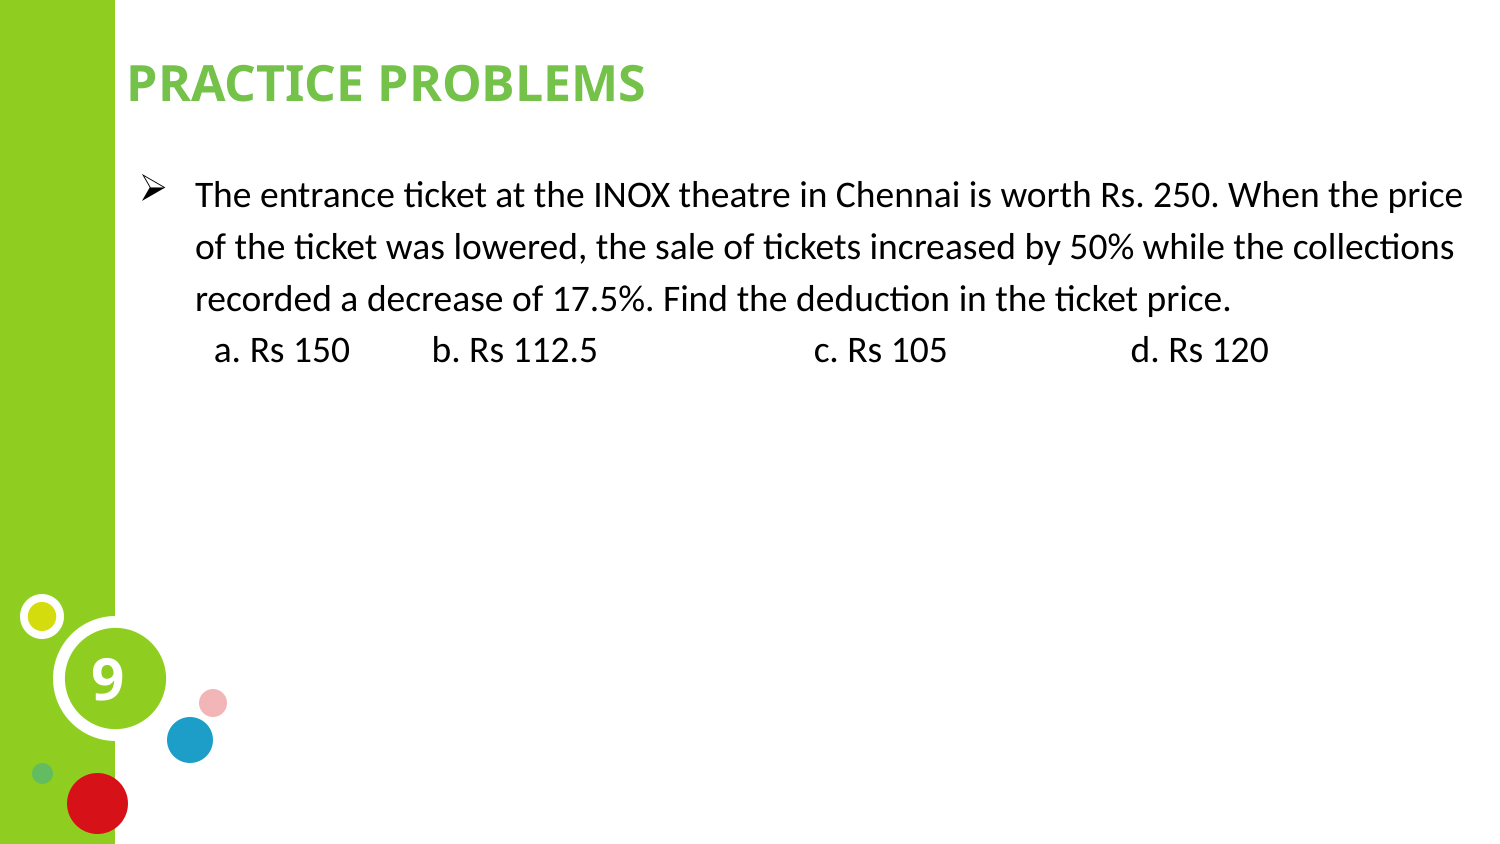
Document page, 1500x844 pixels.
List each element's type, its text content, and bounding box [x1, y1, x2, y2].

text_box 9 [76, 634, 160, 720]
text_box The entrance ticket at the INOX theatre in Chennai is worth Rs. 250. When the price of the ticket was lowered, the sale of tickets increased by 50% while the collections recorded a decrease of 17.5%. Find the deduction in the ticket price. a. Rs 150 b. Rs 112.5 c. Rs 105 d. Rs 120 [123, 155, 1500, 378]
text_box PRACTICE PROBLEMS [112, 43, 975, 119]
picture [0, 0, 1500, 844]
